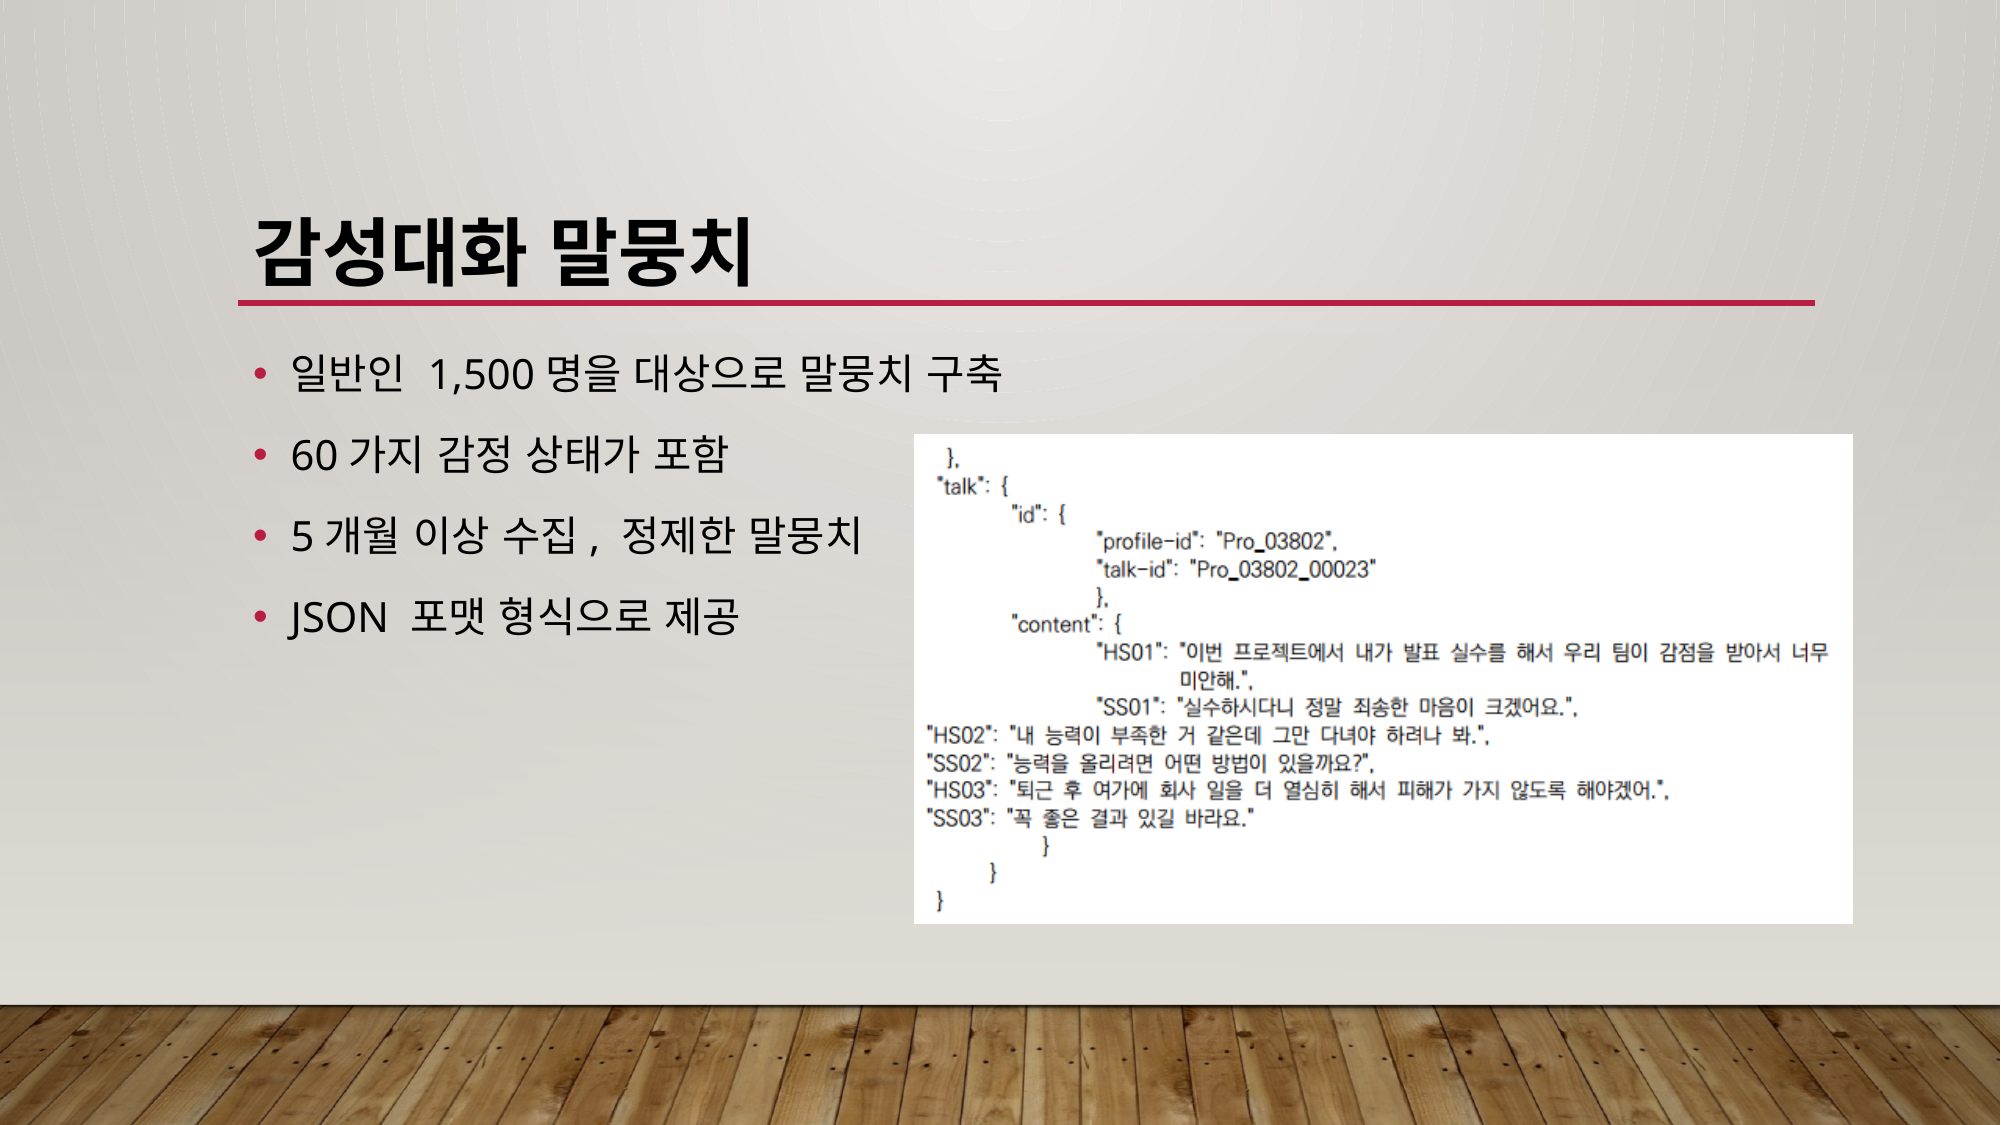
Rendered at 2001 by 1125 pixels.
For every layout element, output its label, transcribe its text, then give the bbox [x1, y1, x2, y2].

list 일반인 1,500명을 대상으로 말뭉치 구축 60가지 감정 상태가 포함 5개월 이상 수집, 정제한 말뭉치 JSON 포맷 형식으로 제공 [238, 330, 1814, 897]
title 감성대화 말뭉치 [238, 131, 1814, 305]
picture [0, 1005, 2000, 1125]
picture [914, 433, 1853, 924]
